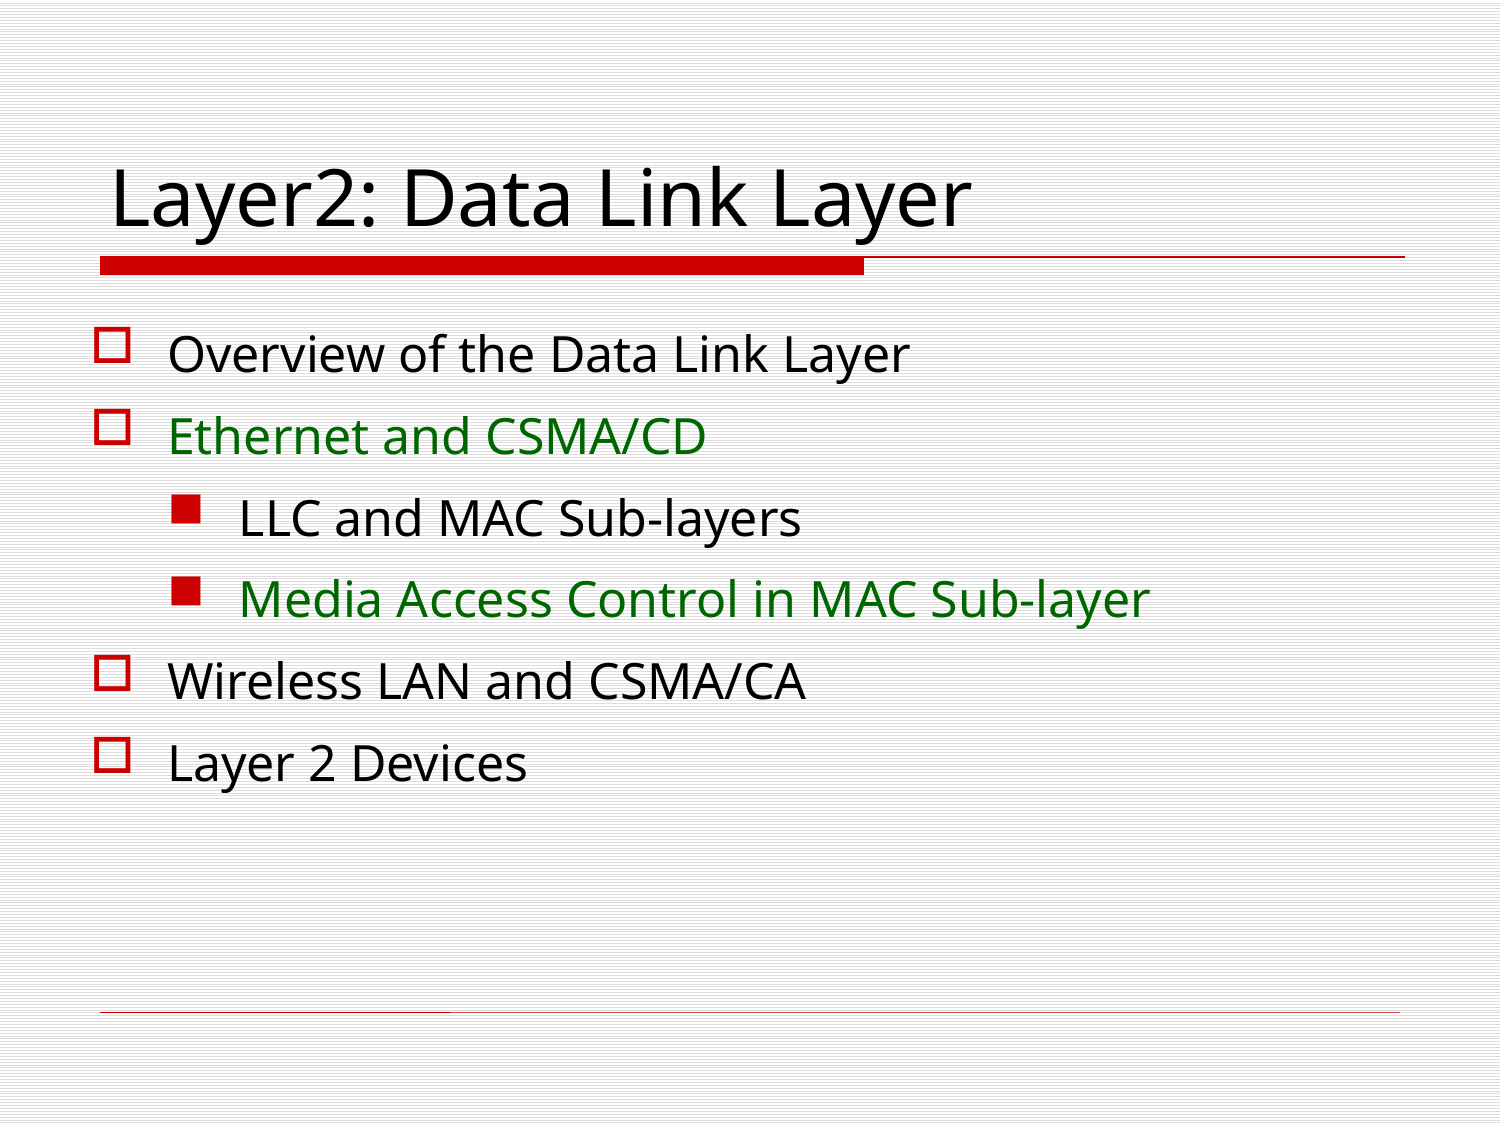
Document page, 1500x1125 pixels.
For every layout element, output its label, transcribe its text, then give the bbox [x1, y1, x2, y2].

list Overview of the Data Link Layer Ethernet and CSMA/CD LLC and MAC Sub-layers Media Access Control in MAC Sub-layer Wireless LAN and CSMA/CA Layer 2 Devices [75, 302, 1500, 978]
title Layer2: Data Link Layer [94, 50, 1407, 250]
